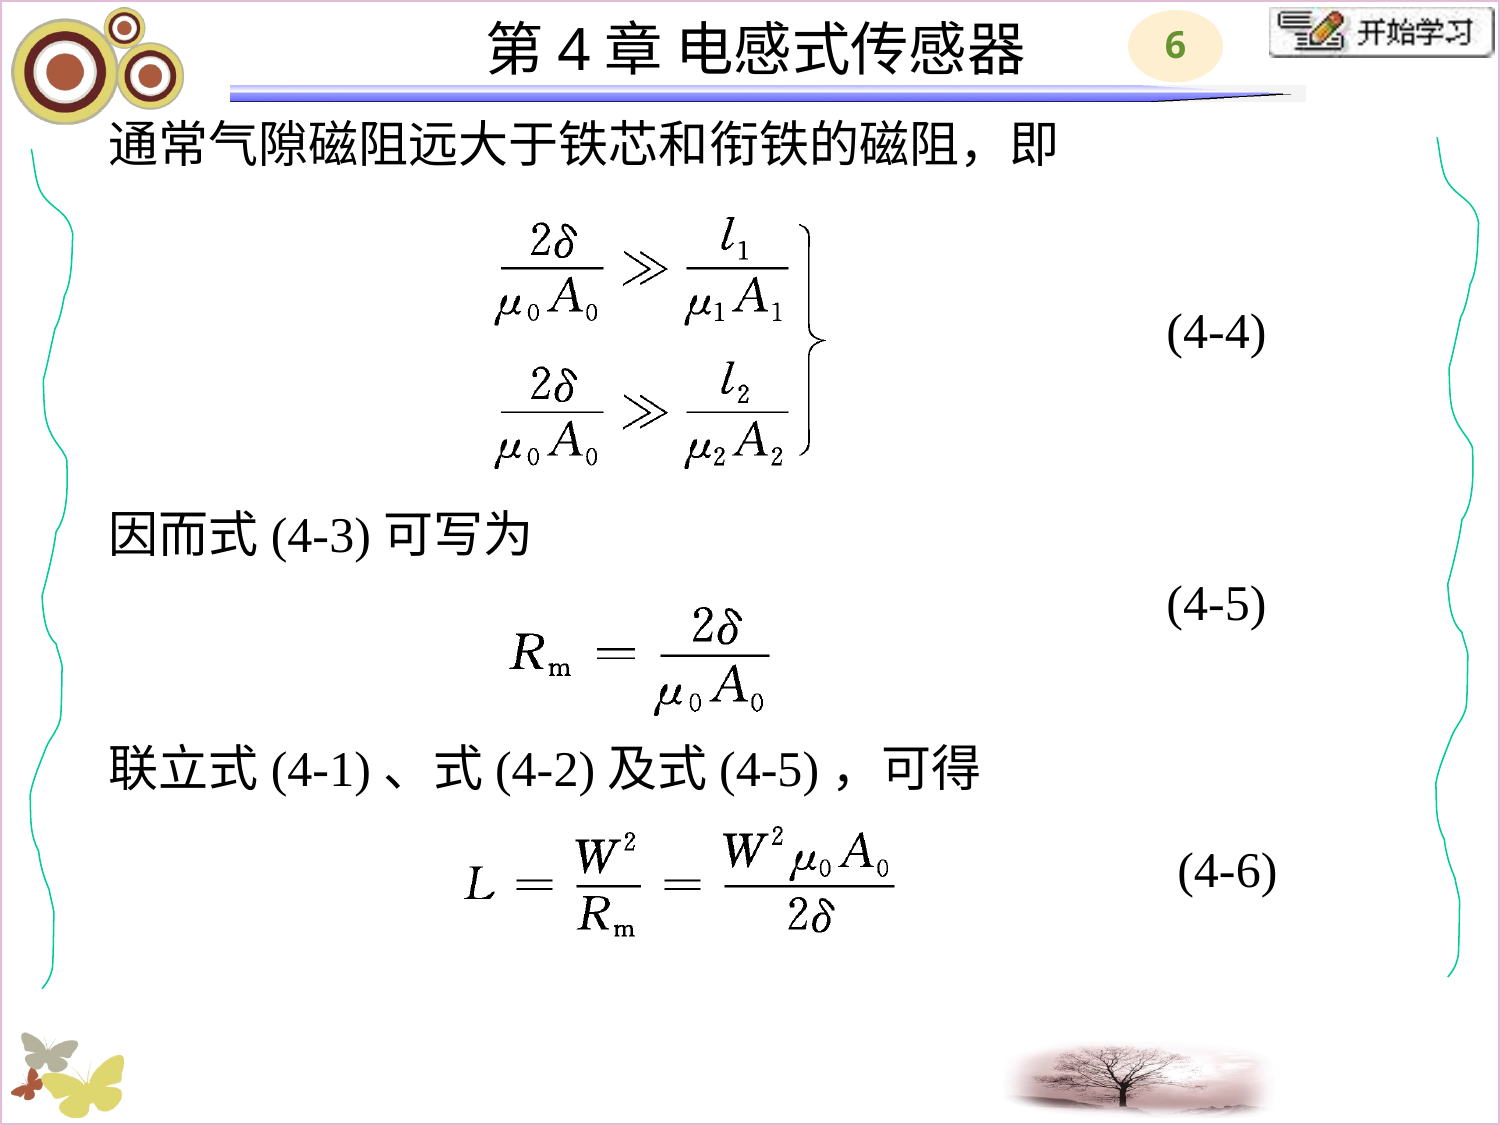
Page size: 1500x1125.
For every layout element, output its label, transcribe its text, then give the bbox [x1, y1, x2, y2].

text_box (4-6) [1162, 830, 1306, 905]
picture [11, 7, 184, 125]
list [454, 810, 940, 944]
picture [986, 1039, 1290, 1118]
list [454, 196, 857, 490]
picture [1269, 7, 1495, 58]
text_box (4-4) [1151, 291, 1295, 366]
title 通常气隙磁阻远大于铁芯和衔铁的磁阻，即 因而式(4-3)可写为 联立式(4-1)、式(4-2)及式(4-5)，可得 [93, 87, 1426, 1013]
text_box (4-5) [1151, 562, 1295, 638]
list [489, 585, 786, 732]
picture [11, 1032, 124, 1118]
